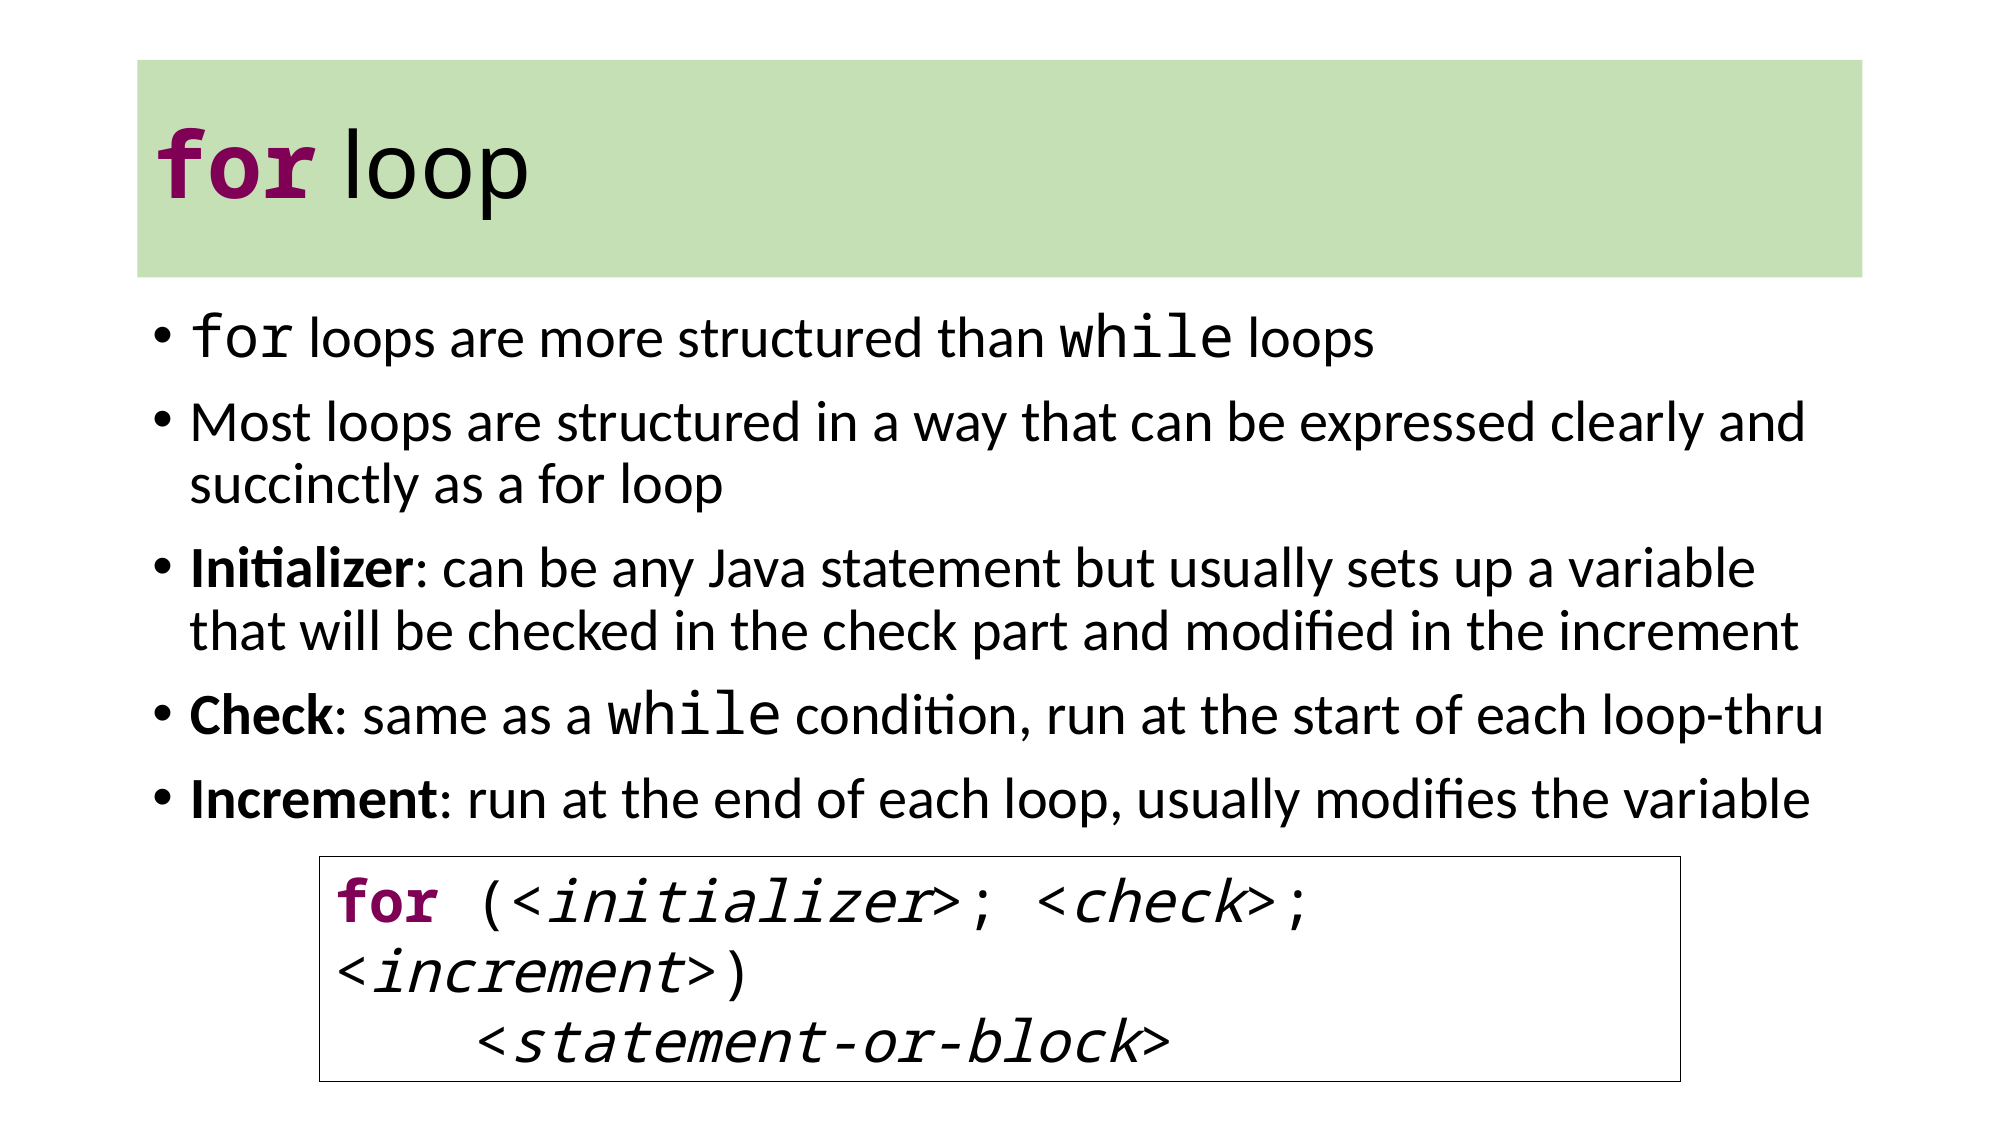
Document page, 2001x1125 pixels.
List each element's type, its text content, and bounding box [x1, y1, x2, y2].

title for loop [137, 59, 1863, 278]
list for loops are more structured than while loops Most loops are structured in a way that can be expressed clearly and succinctly as a for loop Initializer: can be any Java statement but usually sets up a variable that will be checked in the check part and modified in the increment Check: same as a while condition, run at the start of each loop-thru Increment: run at the end of each loop, usually modifies the variable [137, 299, 1863, 1014]
text_box for (<initializer>; <check>; <increment>) <statement-or-block> [319, 856, 1681, 1082]
